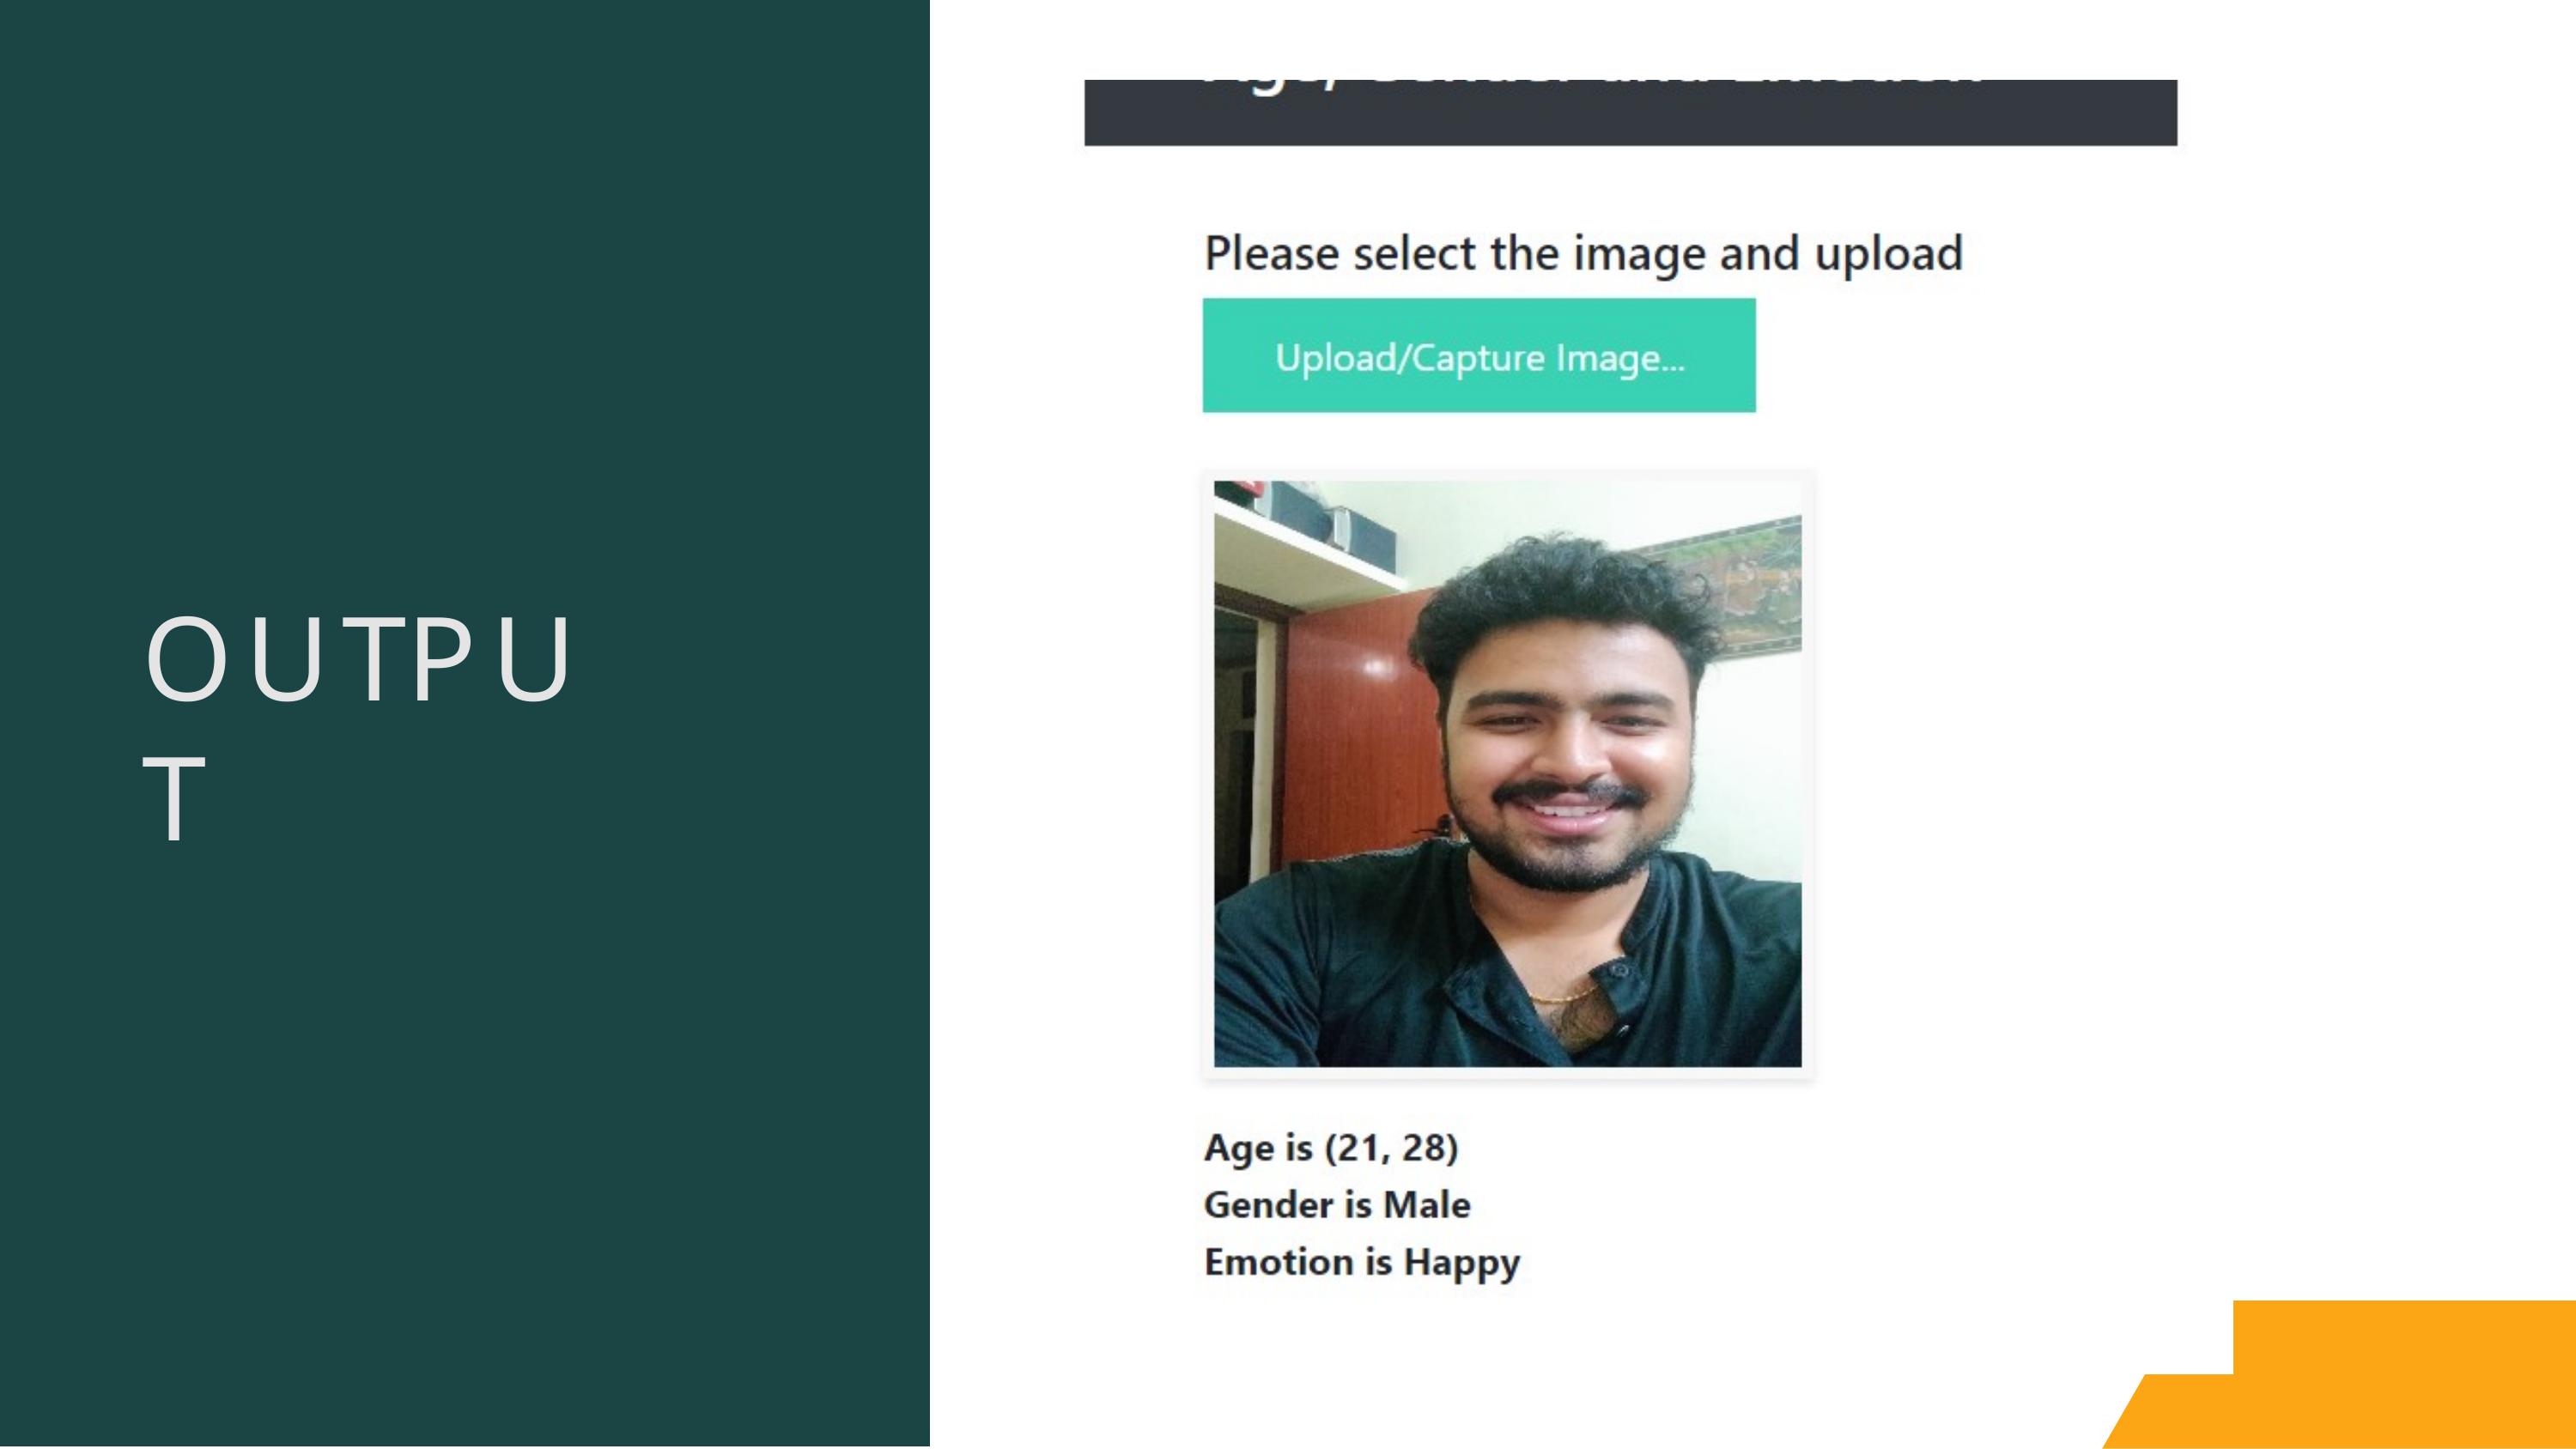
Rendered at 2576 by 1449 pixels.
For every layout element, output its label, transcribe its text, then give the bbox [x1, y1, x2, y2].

title OUTPUT [140, 583, 629, 864]
picture [1043, 79, 2233, 1375]
